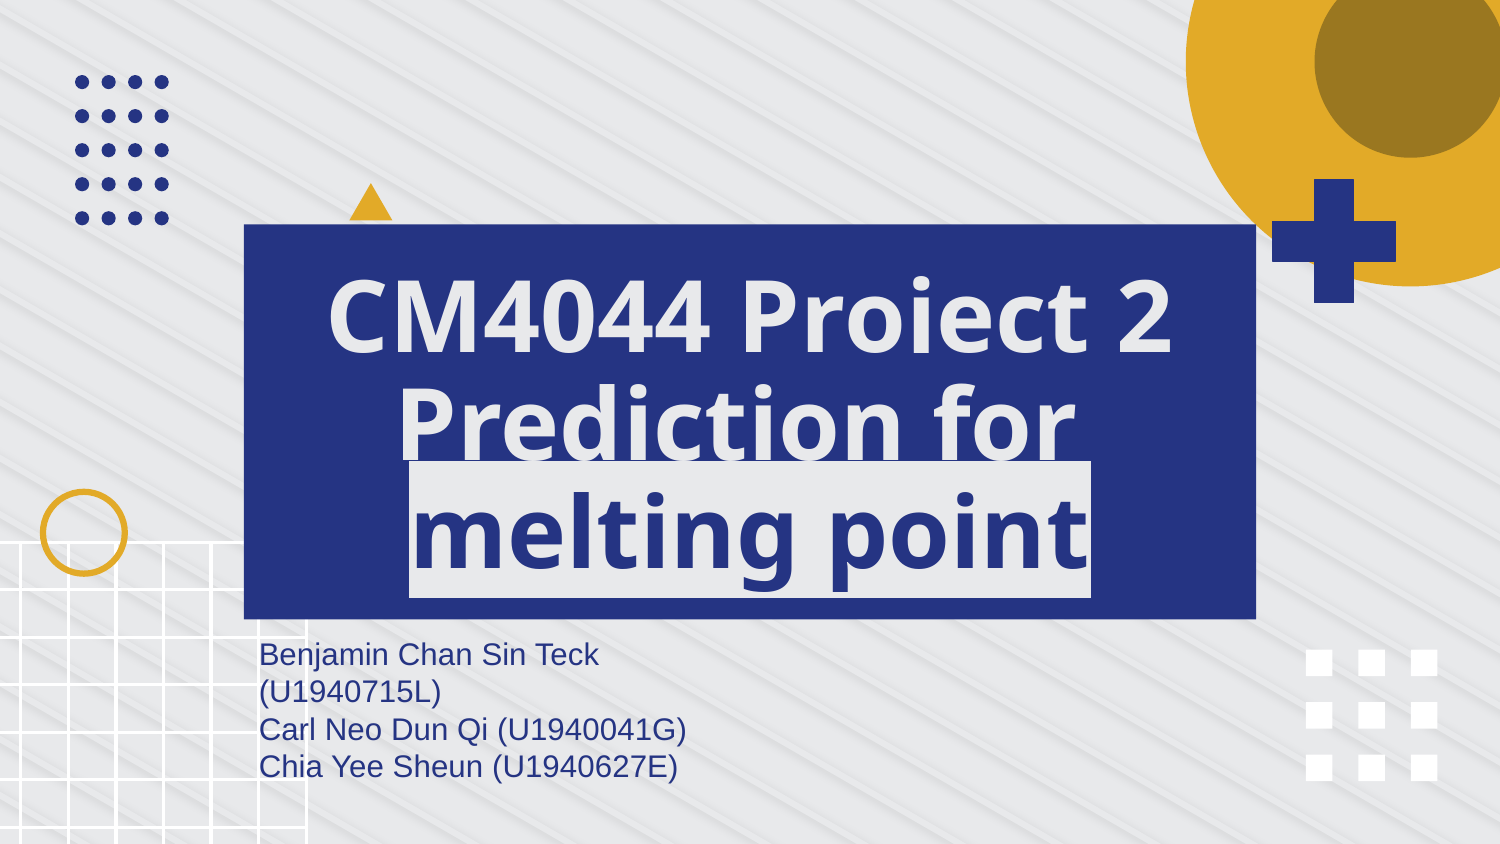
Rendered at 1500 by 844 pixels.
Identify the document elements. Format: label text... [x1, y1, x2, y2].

text_box Benjamin Chan Sin Teck (U1940715L) Carl Neo Dun Qi (U1940041G) Chia Yee Sheun (U1940627E) [243, 619, 800, 800]
title CM4044 Project 2 Prediction for melting point [243, 224, 1257, 620]
text_box [349, 183, 393, 221]
